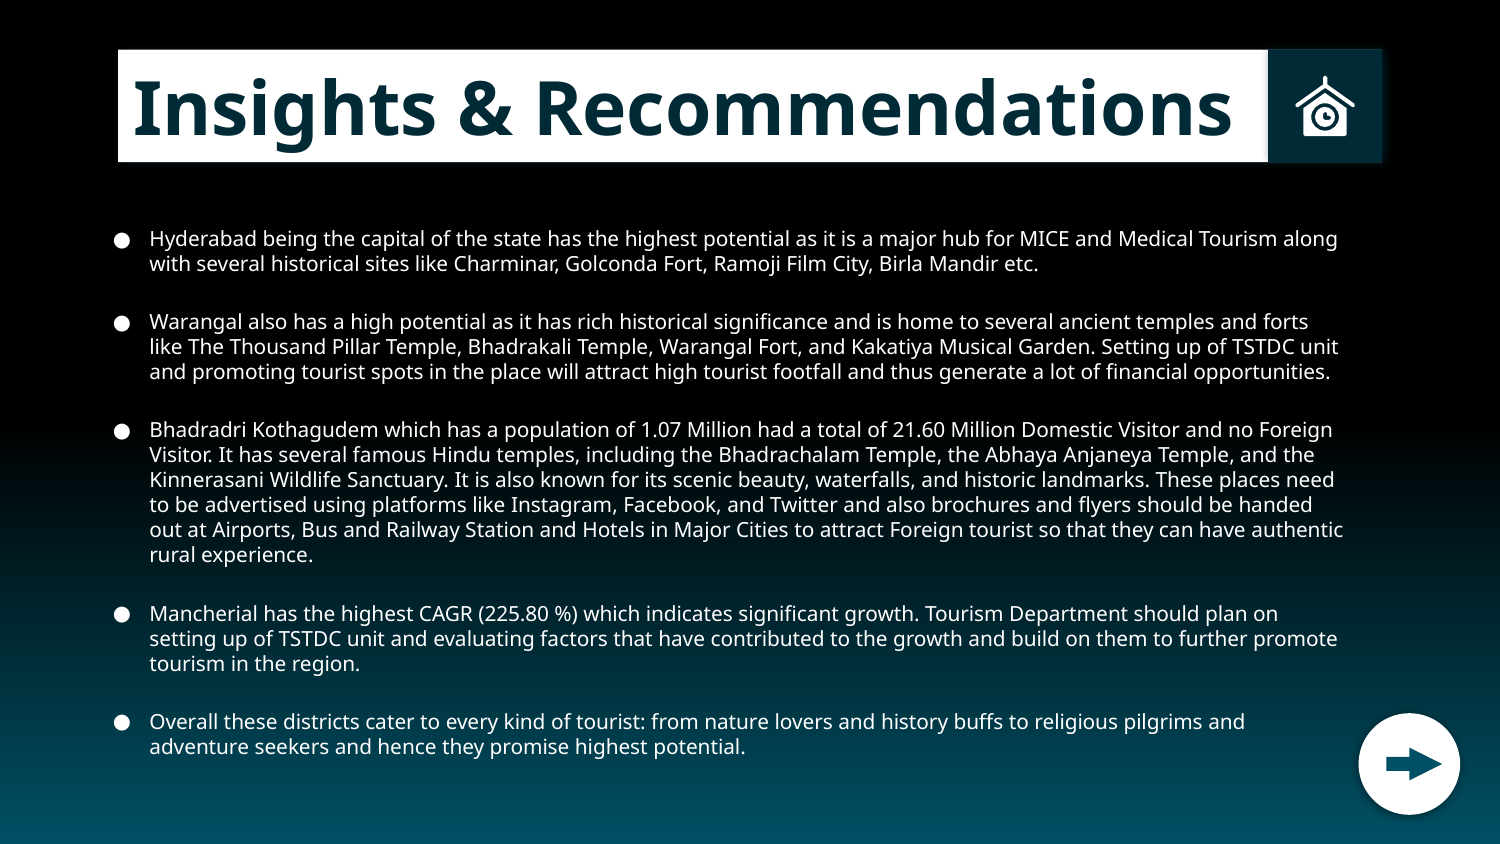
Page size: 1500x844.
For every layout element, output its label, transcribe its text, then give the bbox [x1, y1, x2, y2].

title Insights & Recommendations [118, 49, 1263, 163]
text_box Hyderabad being the capital of the state has the highest potential as it is a major hub for MICE and Medical Tourism along with several historical sites like Charminar, Golconda Fort, Ramoji Film City, Birla Mandir etc. Warangal also has a high potential as it has rich historical significance and is home to several ancient temples and forts like The Thousand Pillar Temple, Bhadrakali Temple, Warangal Fort, and Kakatiya Musical Garden. Setting up of TSTDC unit and promoting tourist spots in the place will attract high tourist footfall and thus generate a lot of financial opportunities. Bhadradri Kothagudem which has a population of 1.07 Million had a total of 21.60 Million Domestic Visitor and no Foreign Visitor. It has several famous Hindu temples, including the Bhadrachalam Temple, the Abhaya Anjaneya Temple, and the Kinnerasani Wildlife Sanctuary. It is also known for its scenic beauty, waterfalls, and historic landmarks. These places need to be advertised using platforms like Instagram, Facebook, and Twitter and also brochures and flyers should be handed out at Airports, Bus and Railway Station and Hotels in Major Cities to attract Foreign tourist so that they can have authentic rural experience. Mancherial has the highest CAGR (225.80 %) which indicates significant growth. Tourism Department should plan on setting up of TSTDC unit and evaluating factors that have contributed to the growth and build on them to further promote tourism in the region. Overall these districts cater to every kind of tourist: from nature lovers and history buffs to religious pilgrims and adventure seekers and hence they promise highest potential. [94, 210, 1359, 795]
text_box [1358, 712, 1461, 815]
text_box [1267, 49, 1383, 163]
